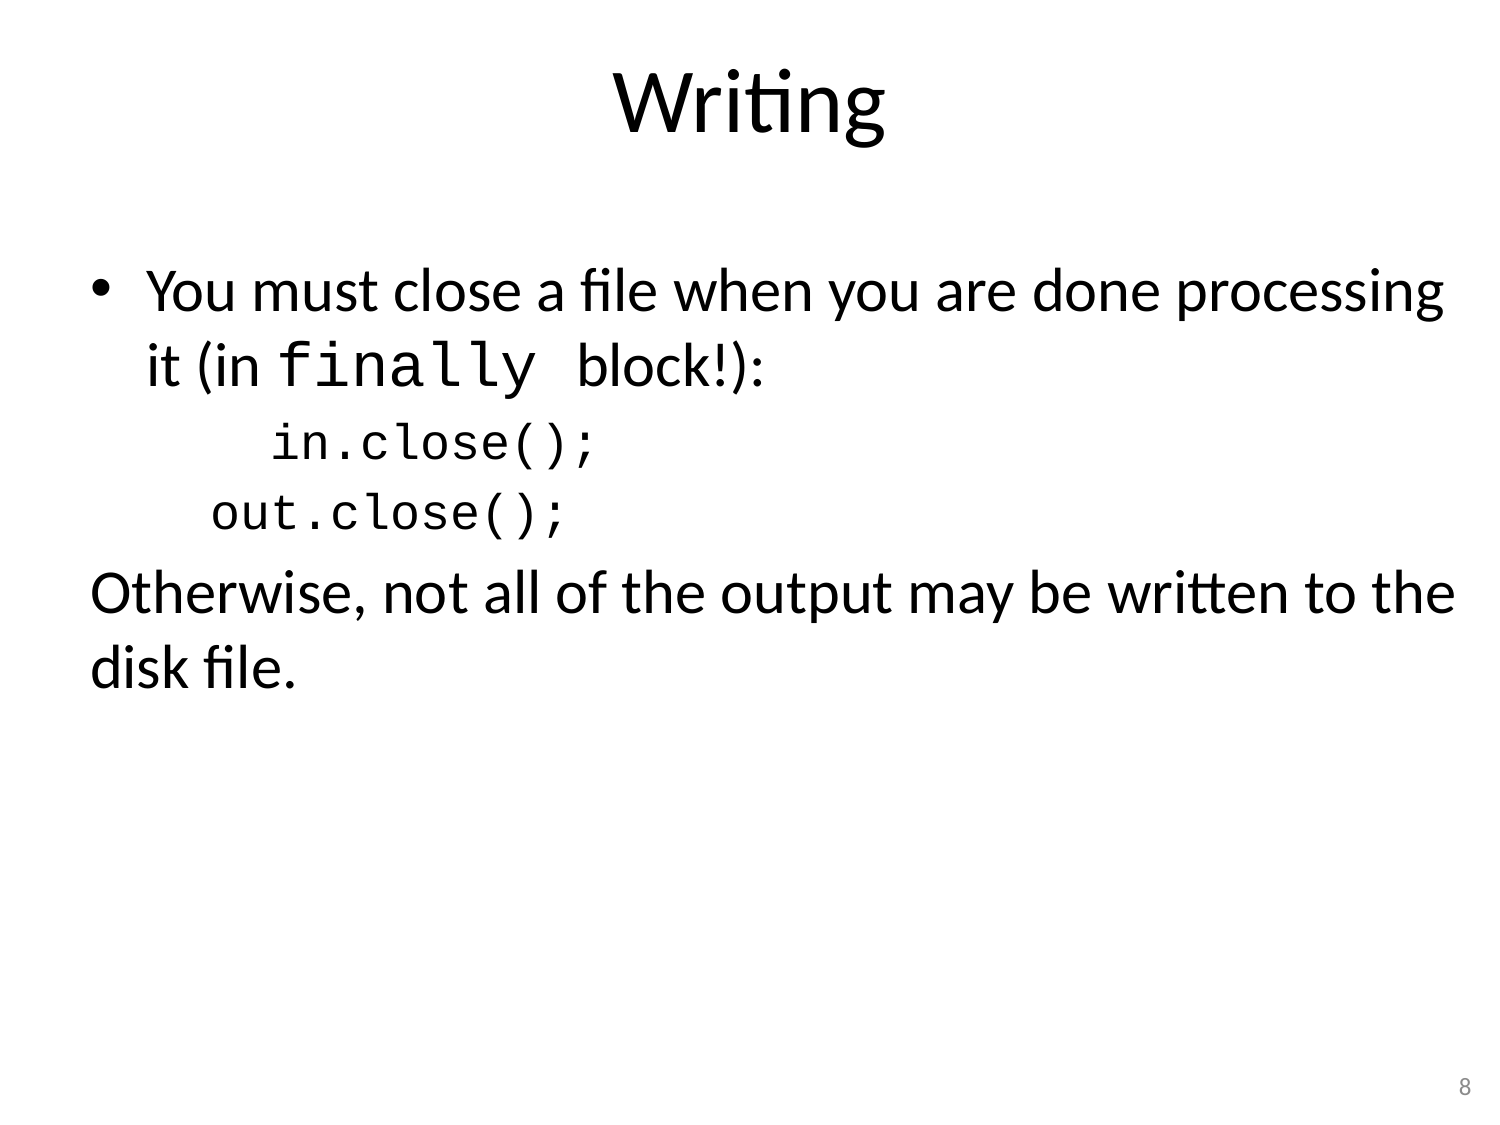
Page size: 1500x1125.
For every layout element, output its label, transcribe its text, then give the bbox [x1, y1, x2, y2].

title Writing [75, 29, 1425, 163]
list You must close a ﬁle when you are done processing it (in finally block!): in.close(); out.close(); Otherwise, not all of the output may be written to the disk ﬁle. [75, 184, 1487, 1125]
slide_number 8 [1136, 1055, 1487, 1116]
